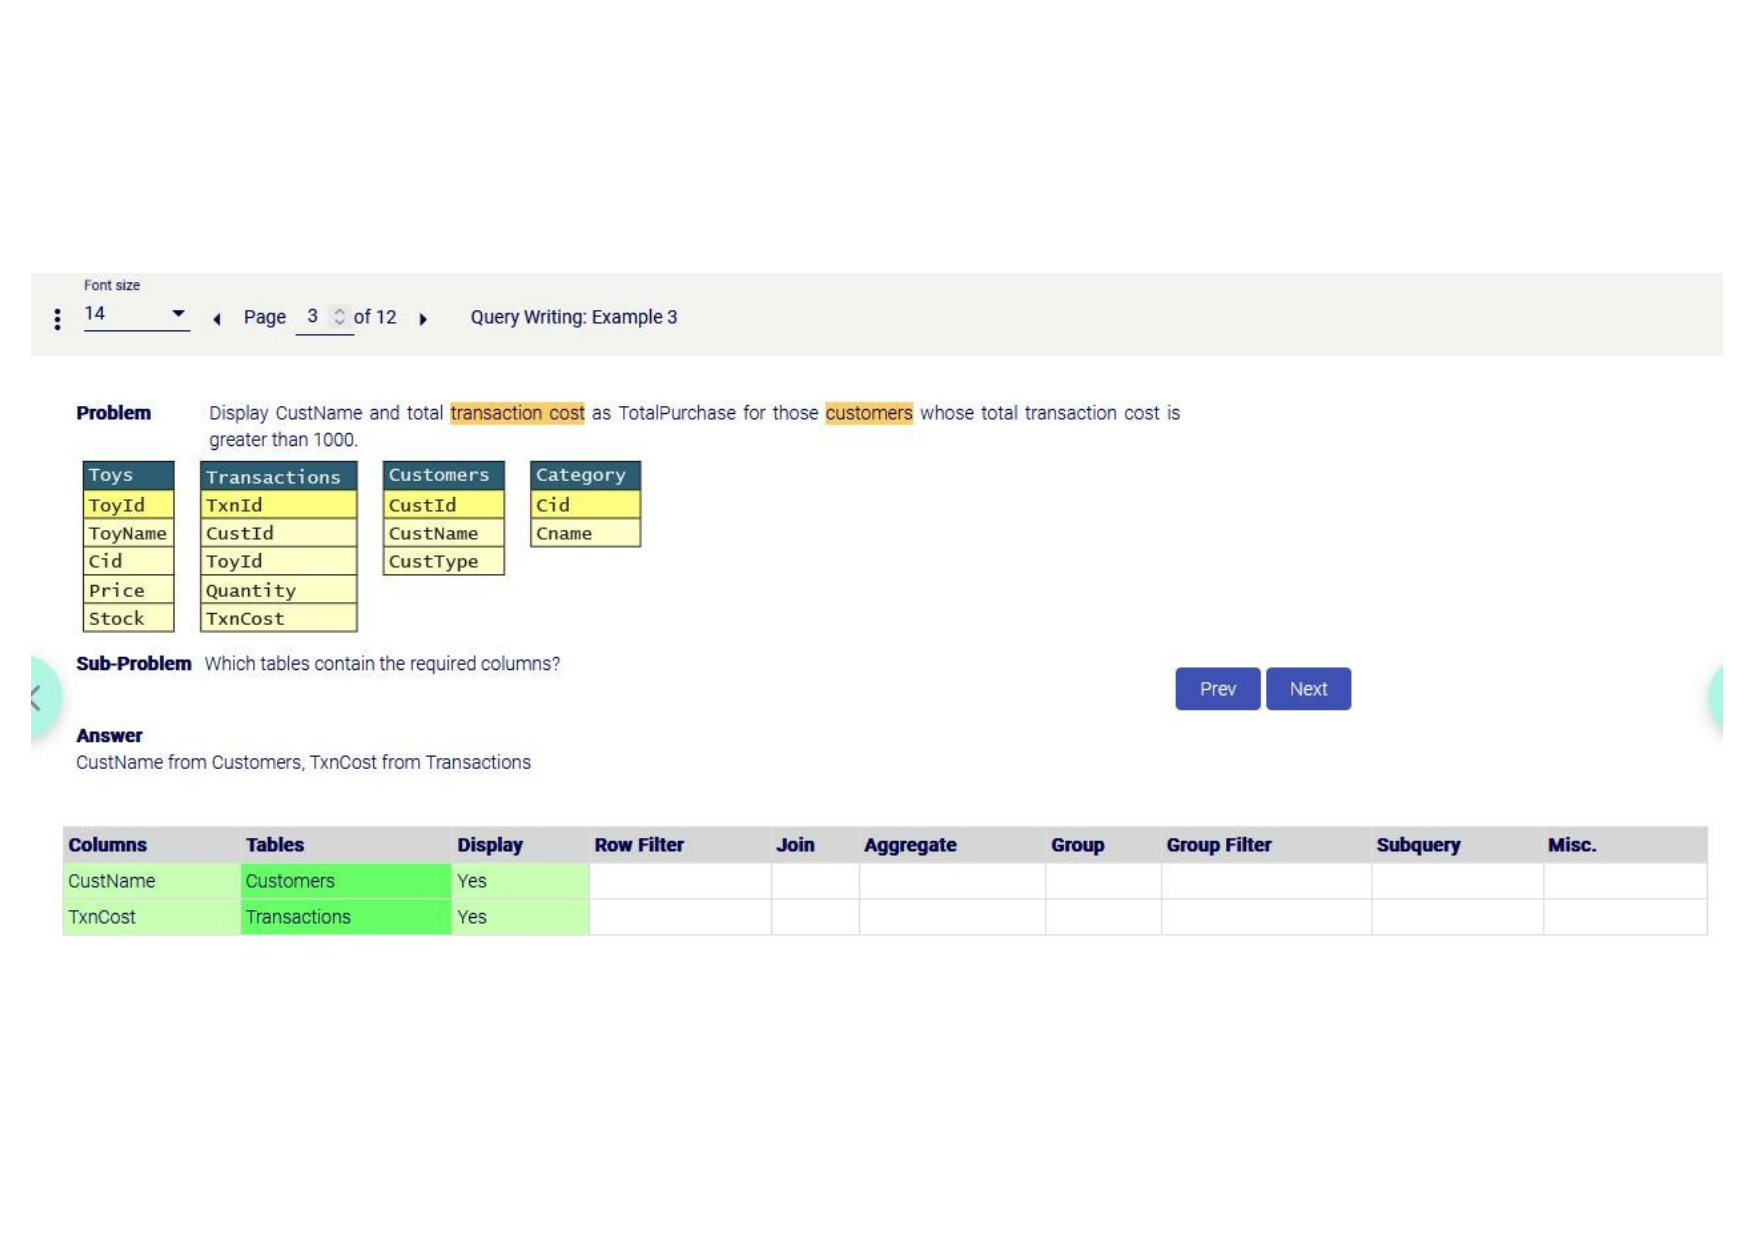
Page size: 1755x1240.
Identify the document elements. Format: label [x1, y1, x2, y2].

picture [30, 273, 1724, 945]
